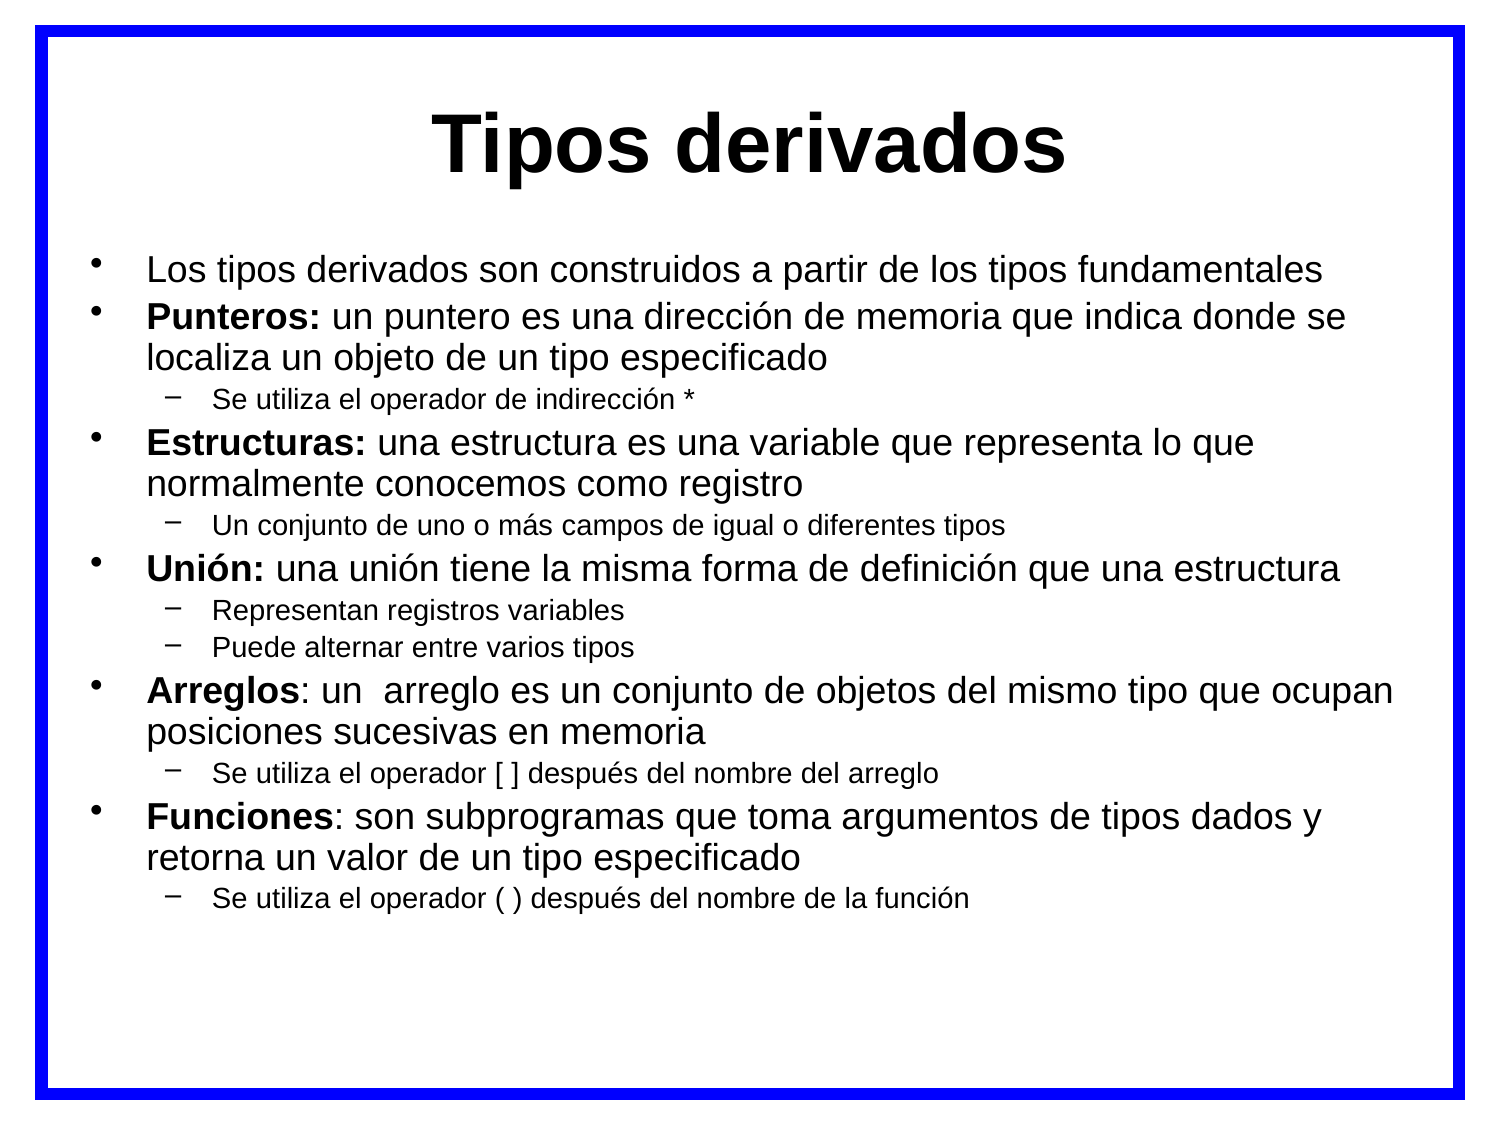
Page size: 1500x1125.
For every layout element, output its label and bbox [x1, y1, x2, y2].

text_box [41, 30, 1460, 1094]
